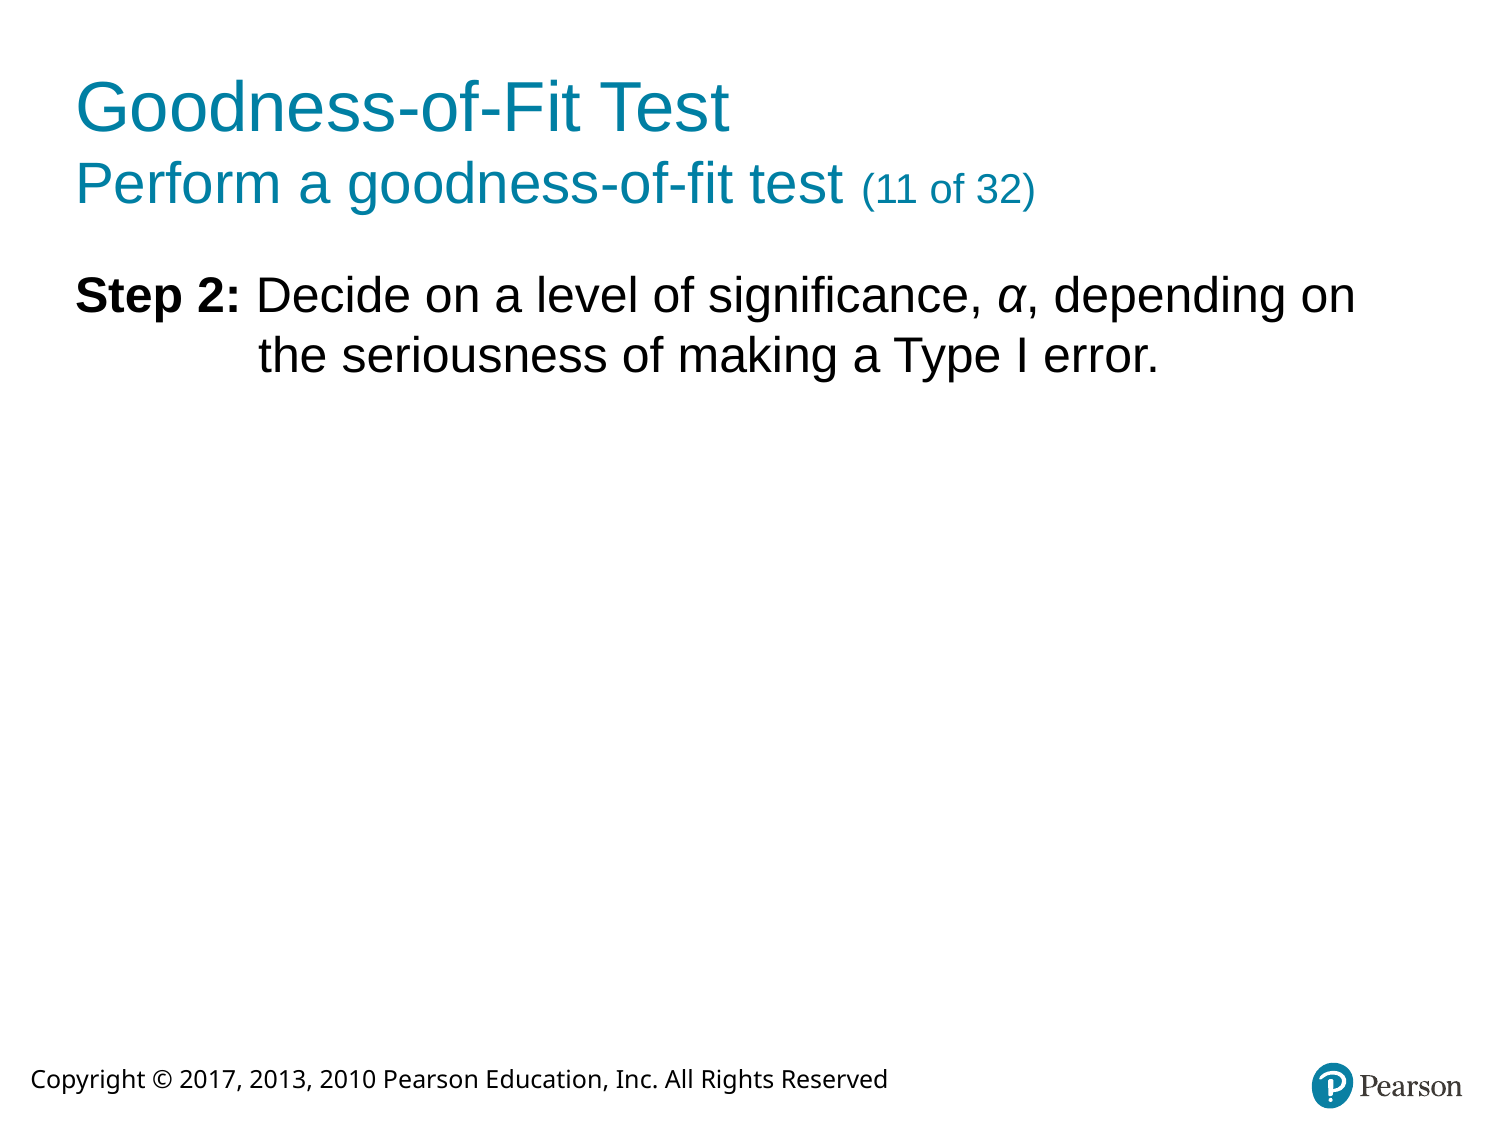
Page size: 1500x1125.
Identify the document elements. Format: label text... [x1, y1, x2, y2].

list Step 2: Decide on a level of significance, α, depending on the seriousness of making a Type I error. [75, 262, 1425, 1050]
title Goodness-of-Fit Test Perform a goodness-of-fit test (11 of 32) [75, 35, 1438, 216]
